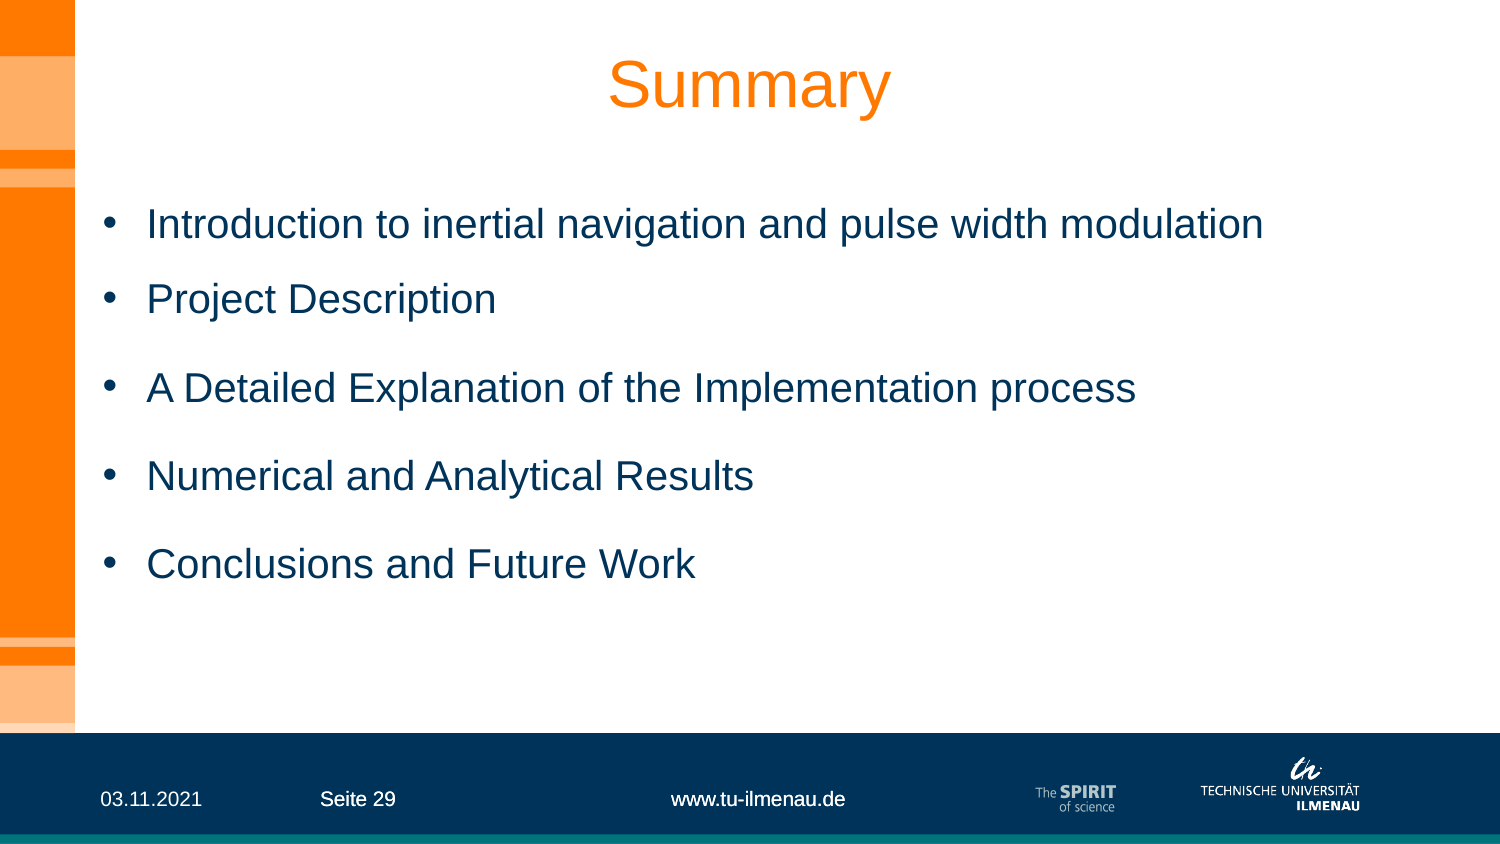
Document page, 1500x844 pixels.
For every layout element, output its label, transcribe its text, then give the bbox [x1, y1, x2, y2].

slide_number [100, 778, 276, 816]
picture [1033, 780, 1119, 814]
slide_number Seite ‹#› [289, 778, 427, 816]
list Introduction to inertial navigation and pulse width modulation Project Description A Detailed Explanation of the Implementation process Numerical and Analytical Results Conclusions and Future Work [75, 164, 1425, 754]
title Summary [75, 33, 1425, 164]
footer www.tu-ilmenau.de [644, 778, 858, 816]
picture [1200, 757, 1360, 811]
